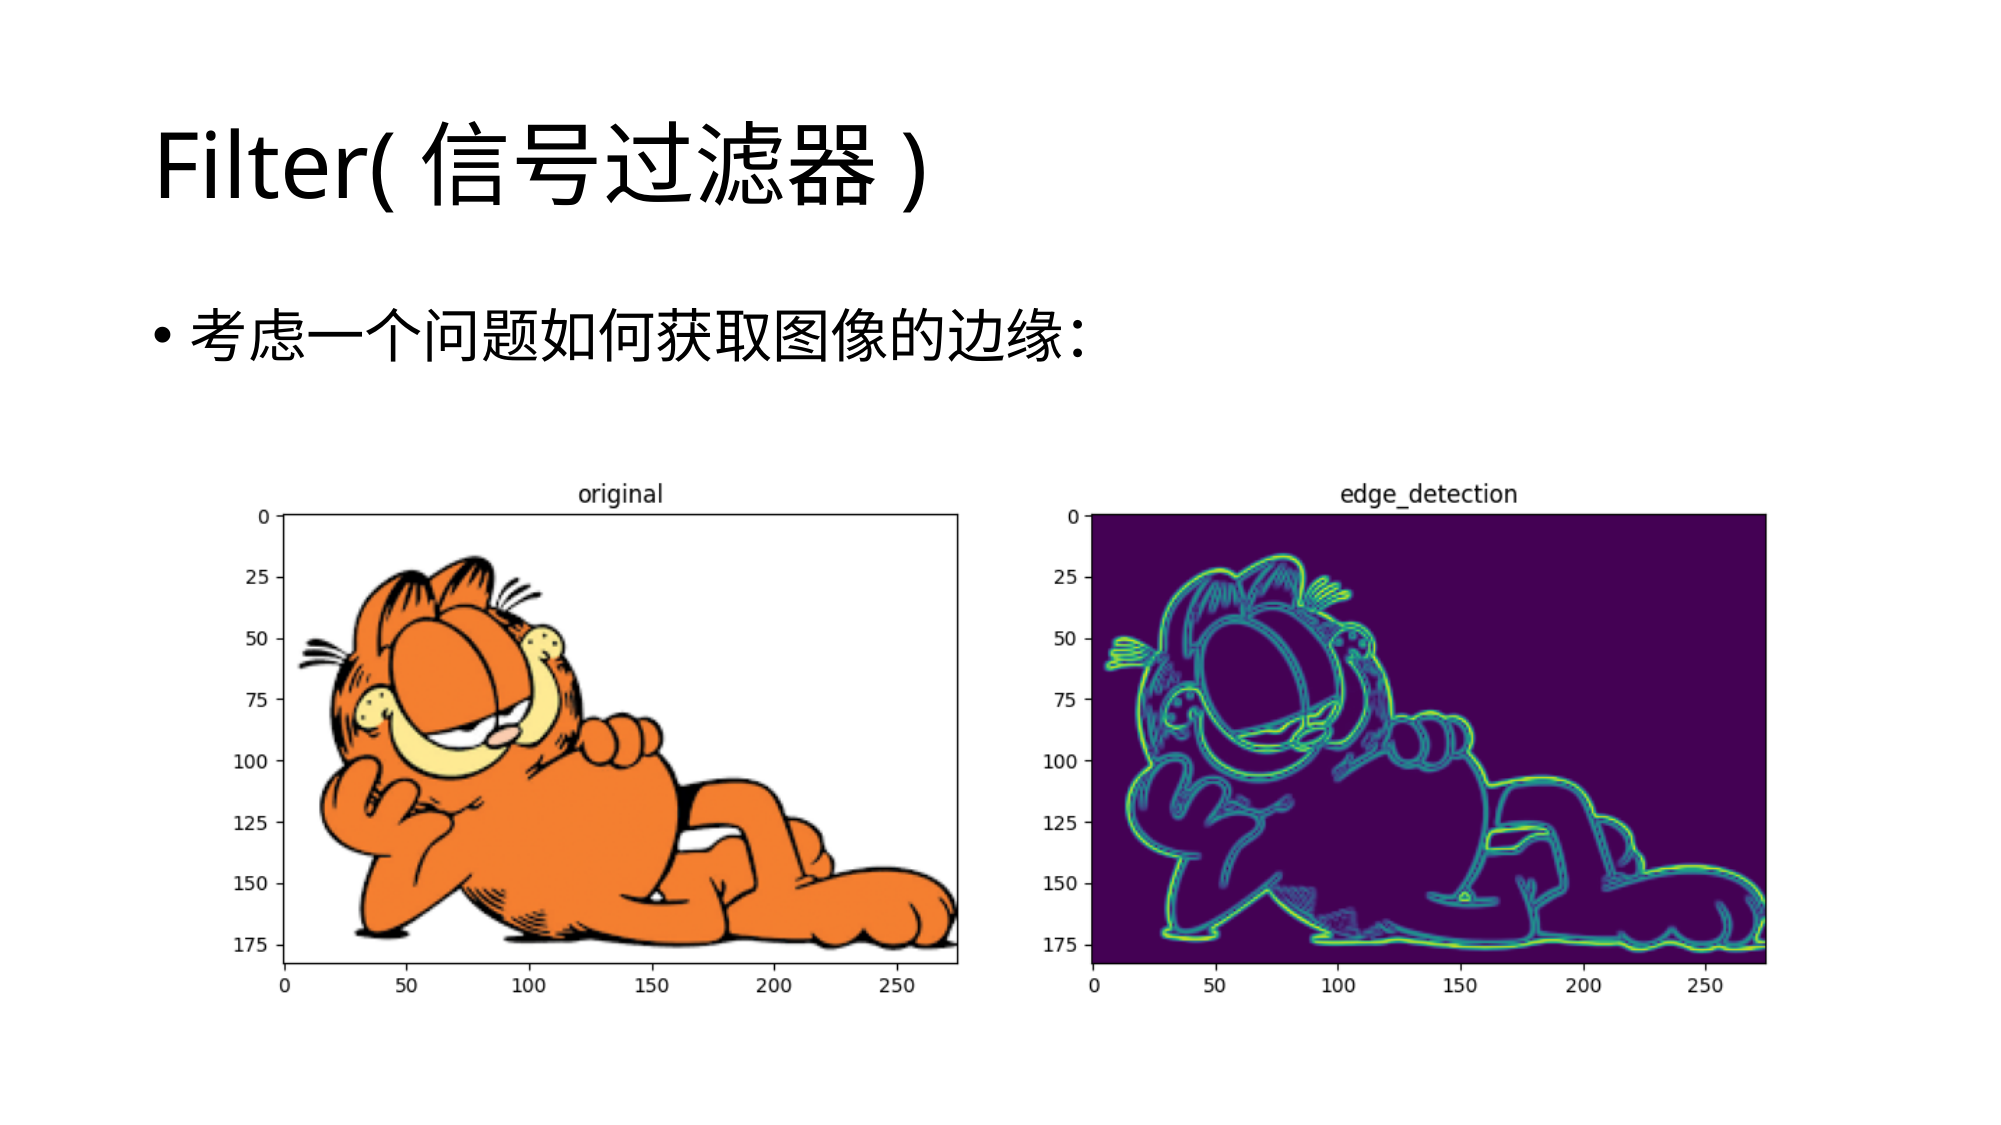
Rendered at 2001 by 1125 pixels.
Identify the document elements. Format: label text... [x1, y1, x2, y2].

picture [230, 460, 1770, 1014]
list 考虑一个问题如何获取图像的边缘： [137, 299, 1863, 1014]
title Filter(信号过滤器) [137, 59, 1863, 278]
